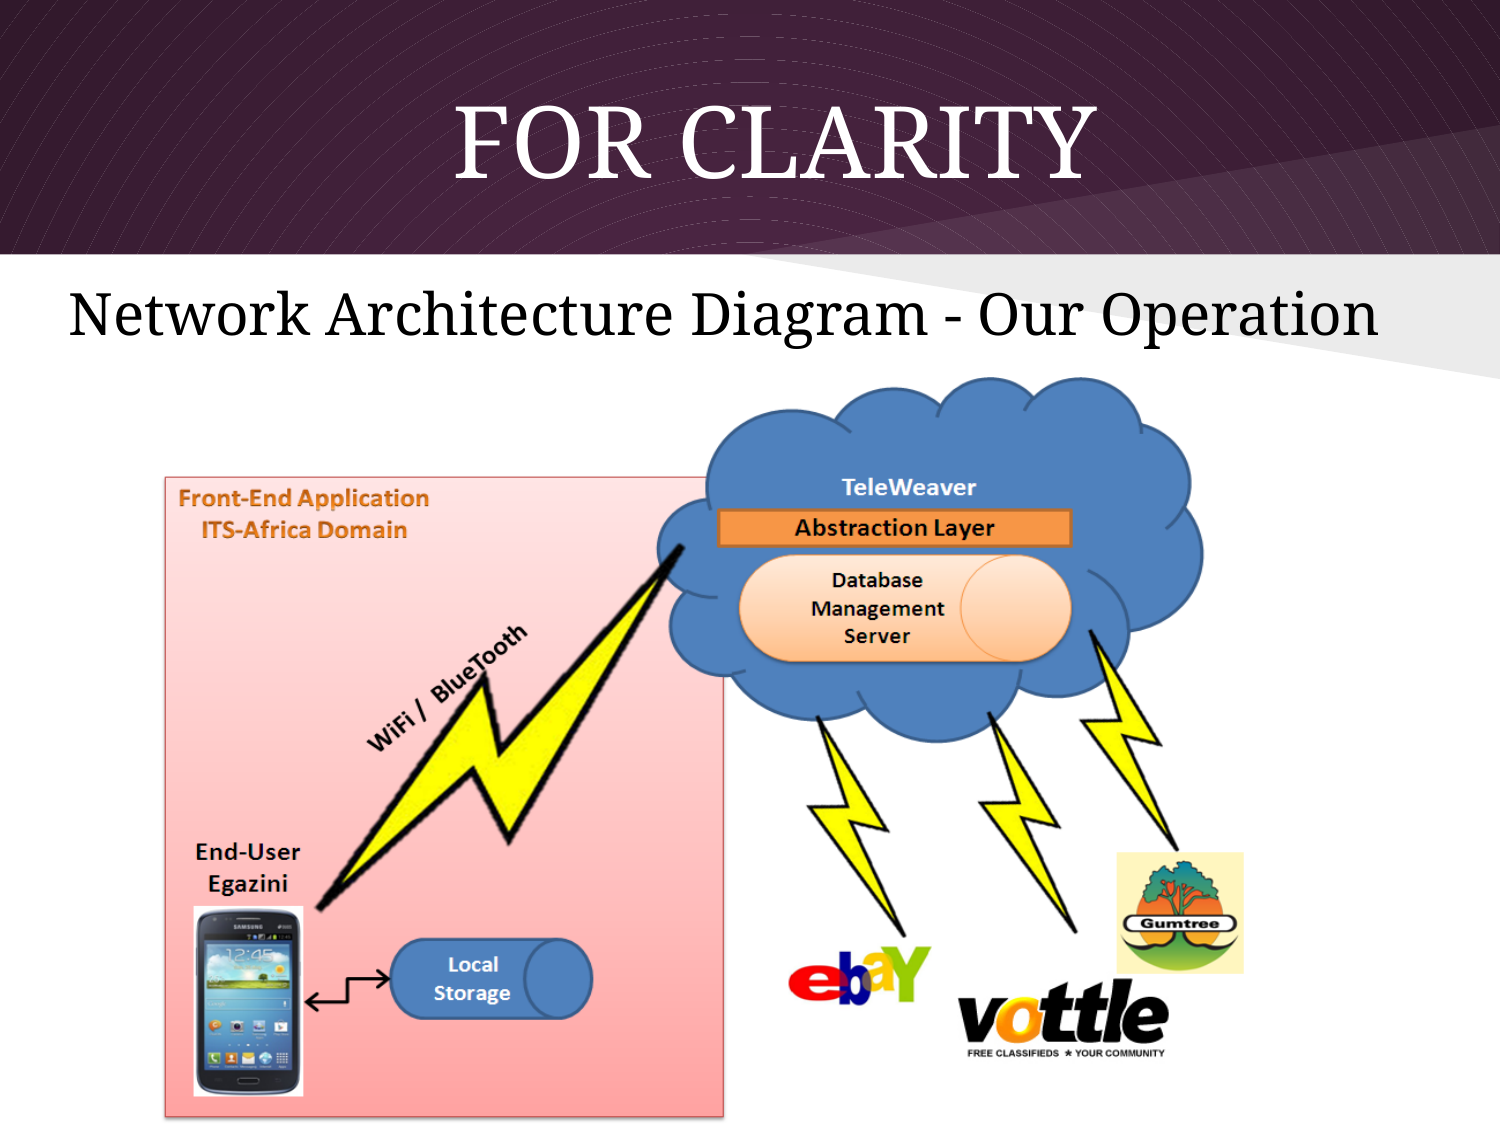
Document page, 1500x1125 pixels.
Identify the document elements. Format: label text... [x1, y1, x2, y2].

title FOR CLARITY [75, 45, 1425, 233]
text_box [159, 377, 1245, 1125]
list Network Architecture Diagram - Our Operation [24, 262, 1425, 1078]
